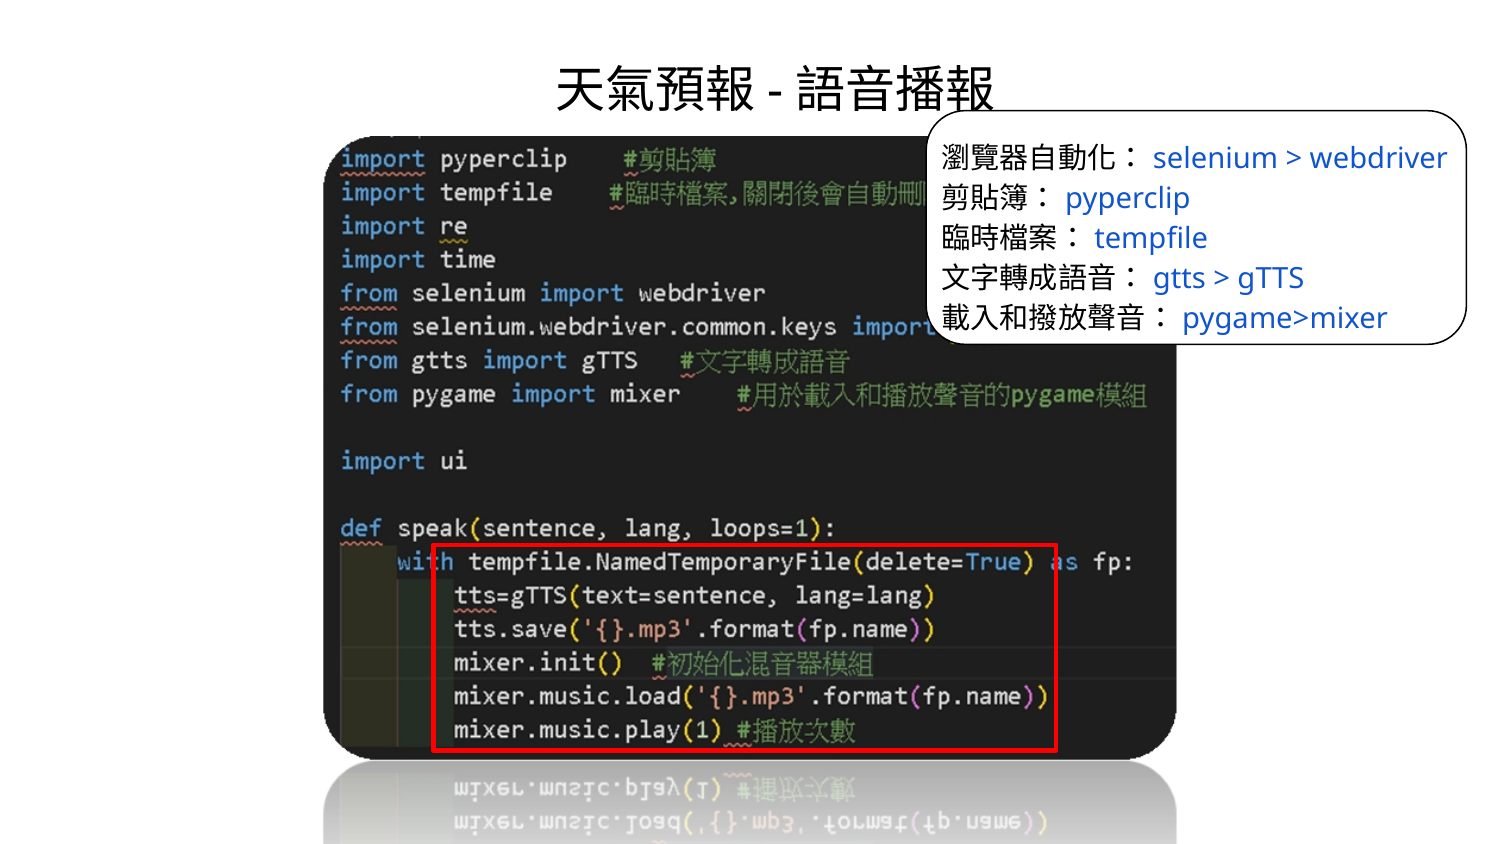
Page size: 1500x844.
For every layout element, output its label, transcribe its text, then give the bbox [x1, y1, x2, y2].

text_box [942, 110, 1451, 118]
text_box 天氣預報-語音播報 [76, 33, 1474, 137]
picture [320, 136, 1179, 844]
text_box 瀏覽器自動化：selenium > webdriver 剪貼簿：pyperclip 臨時檔案：tempfile 文字轉成語音：gtts > gTTS 載入和撥放聲音：pygame>mixer [926, 118, 1500, 353]
